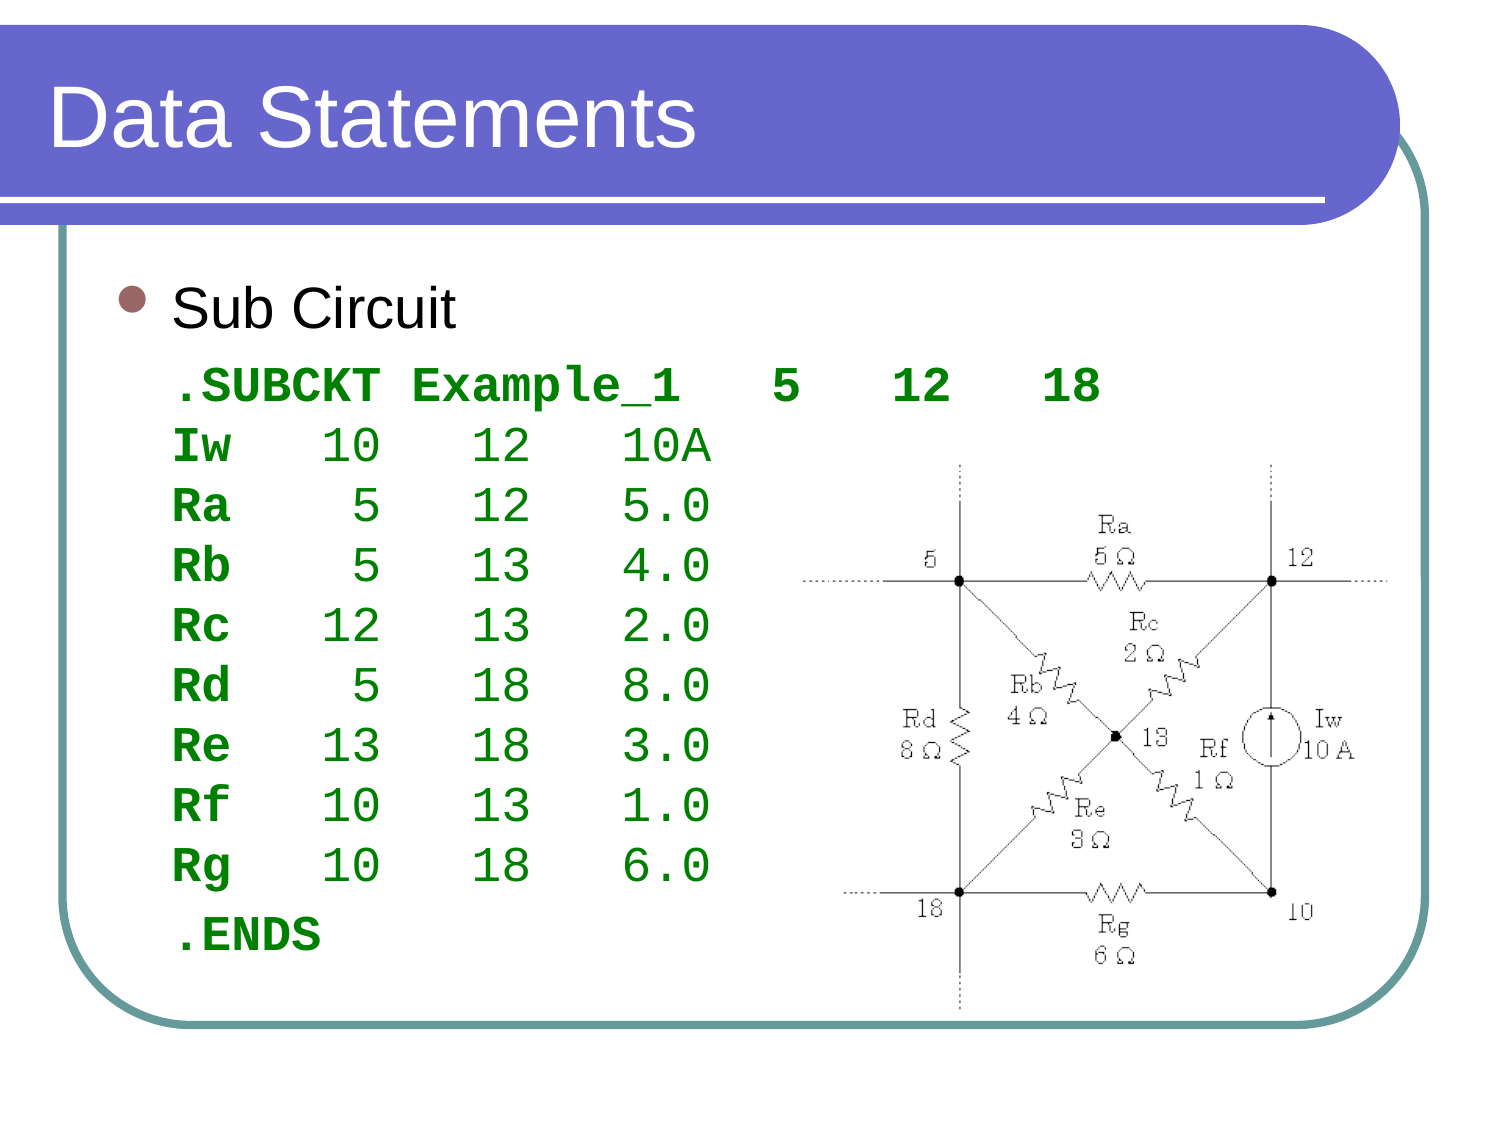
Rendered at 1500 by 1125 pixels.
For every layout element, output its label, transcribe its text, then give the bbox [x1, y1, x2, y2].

list Sub Circuit .SUBCKT Example_1 5 12 18 Iw 10 12 10A Ra 5 12 5.0 Rb 5 13 4.0 Rc 12 13 2.0 Rd 5 18 8.0 Re 13 18 3.0 Rf 10 13 1.0 Rg 10 18 6.0 .ENDS [99, 262, 1401, 988]
picture [799, 460, 1394, 1013]
title Data Statements [31, 37, 1348, 188]
